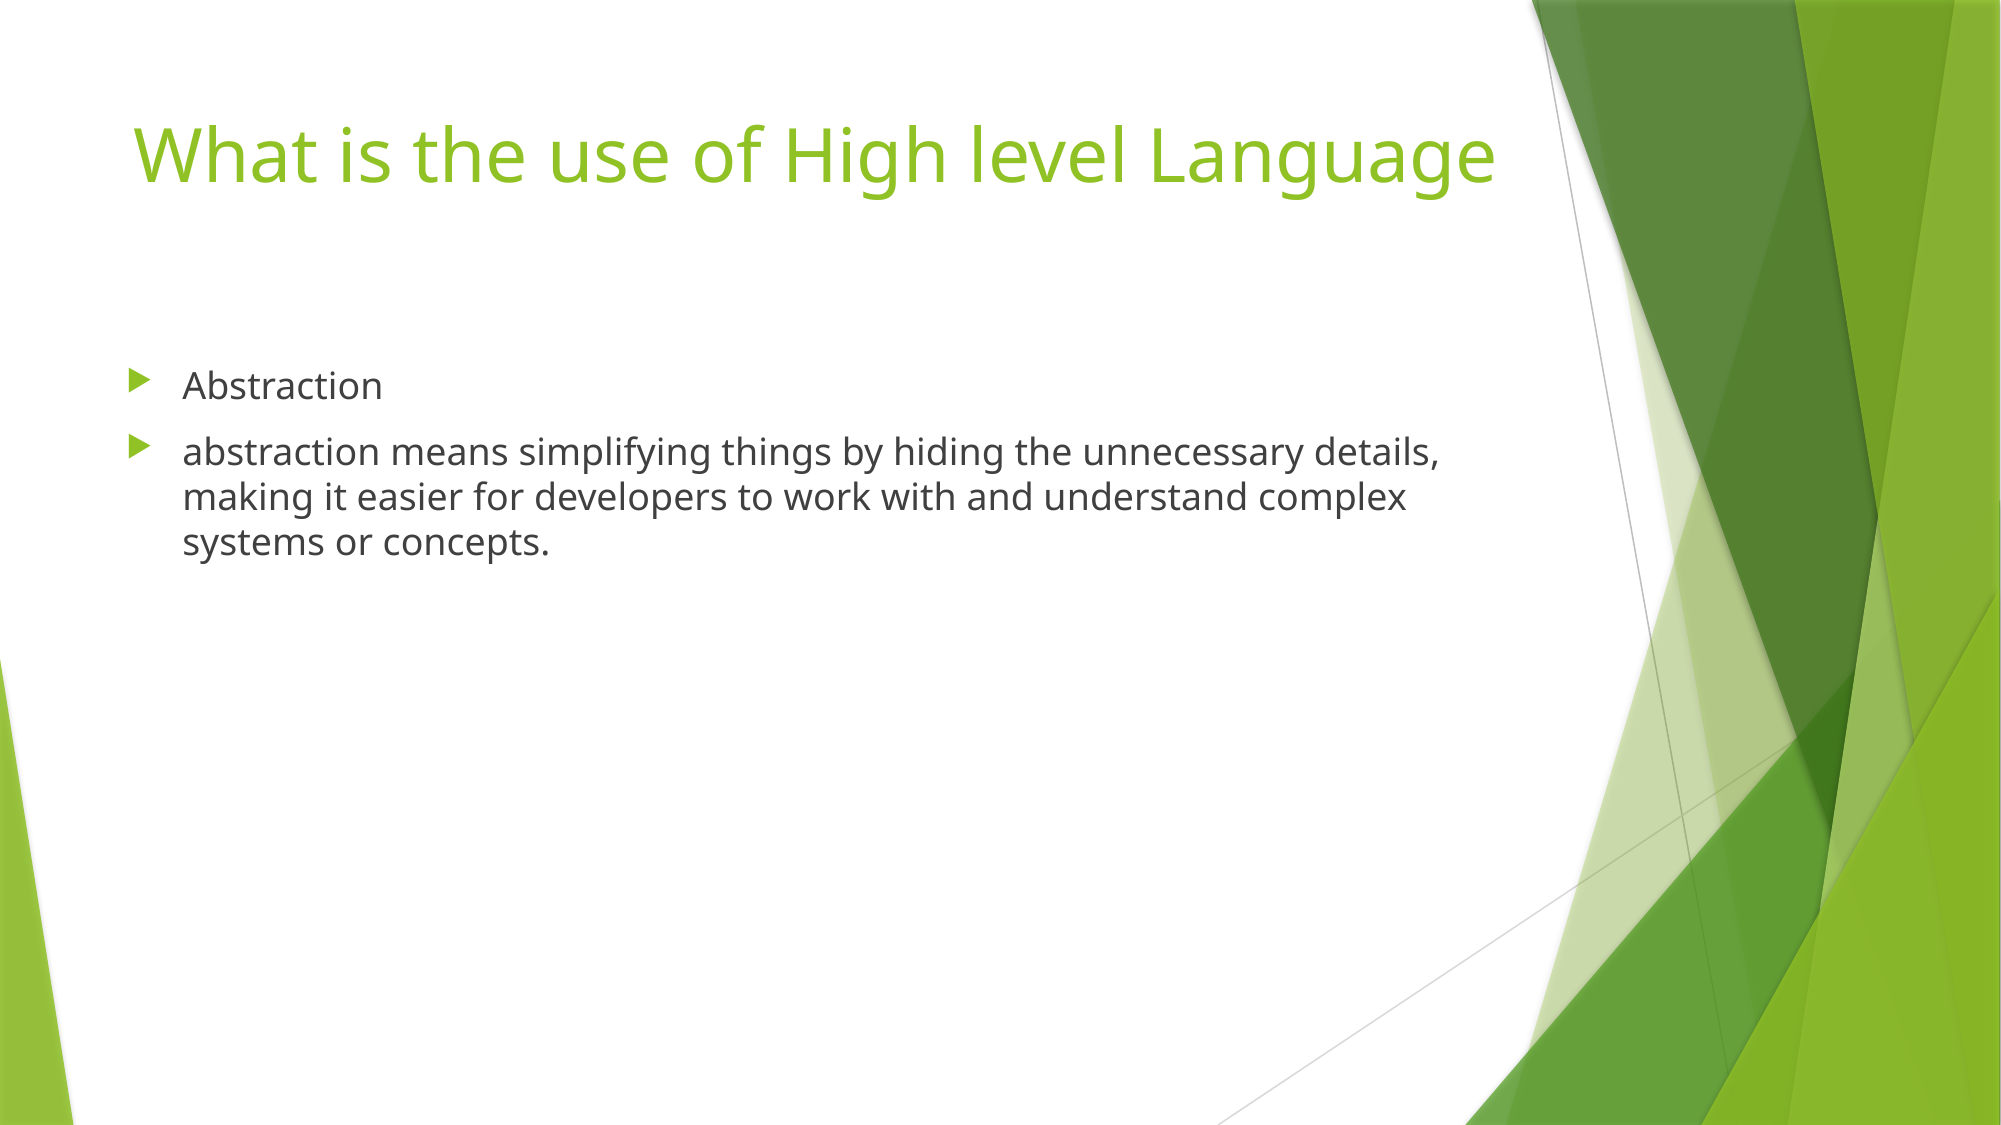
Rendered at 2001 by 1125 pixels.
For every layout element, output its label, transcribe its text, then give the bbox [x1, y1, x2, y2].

list Abstraction abstraction means simplifying things by hiding the unnecessary details, making it easier for developers to work with and understand complex systems or concepts. [111, 354, 1522, 992]
title What is the use of High level Language [111, 99, 1522, 317]
